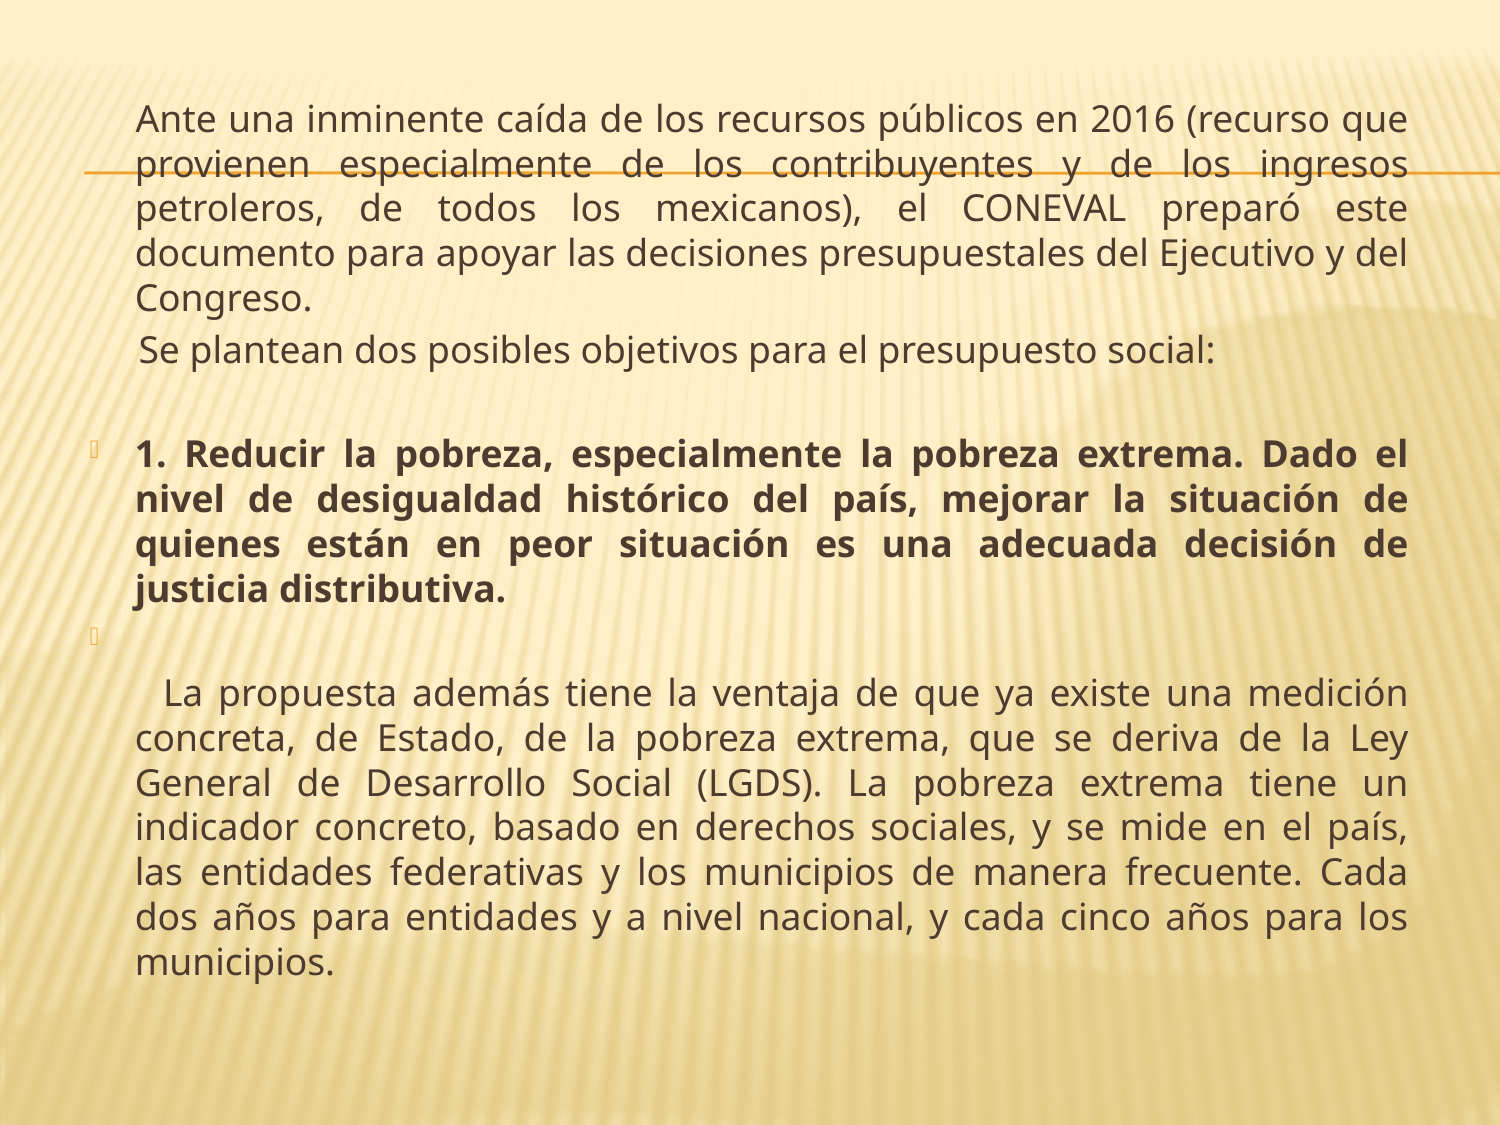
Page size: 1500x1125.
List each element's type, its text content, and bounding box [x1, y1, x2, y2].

list Ante una inminente caída de los recursos públicos en 2016 (recurso que provienen especialmente de los contribuyentes y de los ingresos petroleros, de todos los mexicanos), el CONEVAL preparó este documento para apoyar las decisiones presupuestales del Ejecutivo y del Congreso. Se plantean dos posibles objetivos para el presupuesto social: 1. Reducir la pobreza, especialmente la pobreza extrema. Dado el nivel de desigualdad histórico del país, mejorar la situación de quienes están en peor situación es una adecuada decisión de justicia distributiva. La propuesta además tiene la ventaja de que ya existe una medición concreta, de Estado, de la pobreza extrema, que se deriva de la Ley General de Desarrollo Social (LGDS). La pobreza extrema tiene un indicador concreto, basado en derechos sociales, y se mide en el país, las entidades federativas y los municipios de manera frecuente. Cada dos años para entidades y a nivel nacional, y cada cinco años para los municipios. [75, 87, 1425, 1005]
